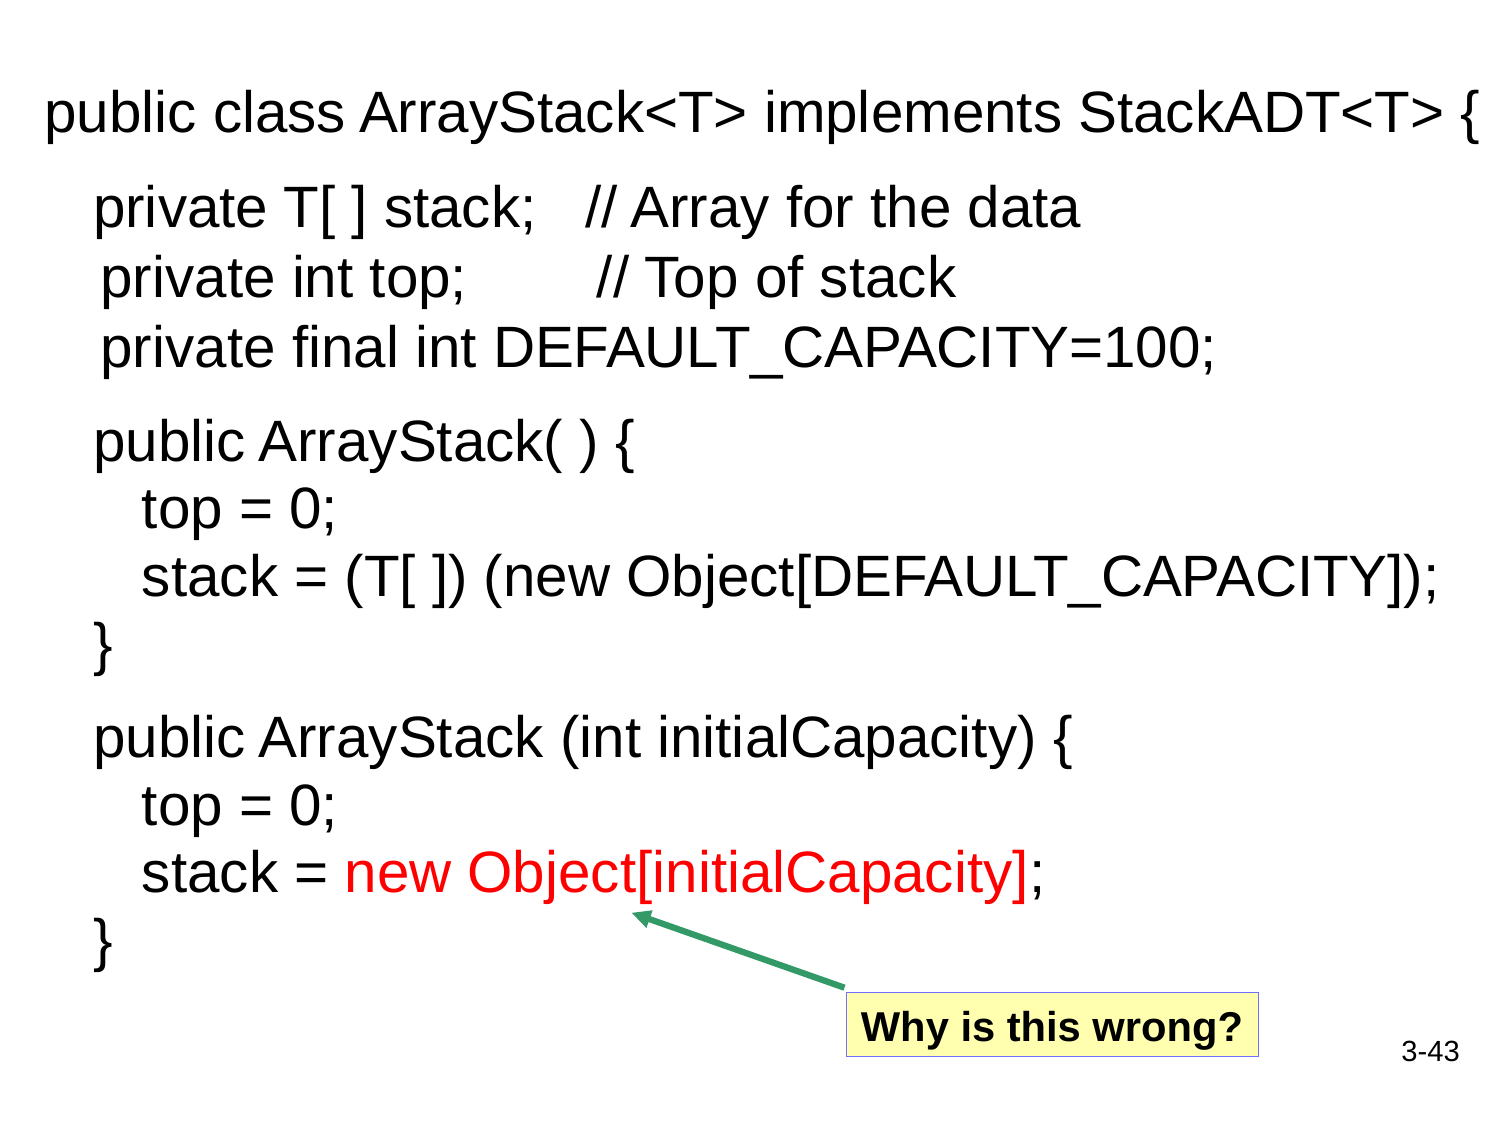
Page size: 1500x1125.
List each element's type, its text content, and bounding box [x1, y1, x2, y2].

text_box Why is this wrong? [846, 992, 1259, 1057]
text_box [631, 912, 845, 988]
list public class ArrayStack<T> implements StackADT<T> { private T[ ] stack; // Array for the data private int top; // Top of stack private final int DEFAULT_CAPACITY=100; public ArrayStack( ) { top = 0; stack = (T[ ]) (new Object[DEFAULT_CAPACITY]); } public ArrayStack (int initialCapacity) { top = 0; stack = new Object[initialCapacity]; } [29, 66, 1500, 867]
text_box [1162, 1024, 1475, 1100]
